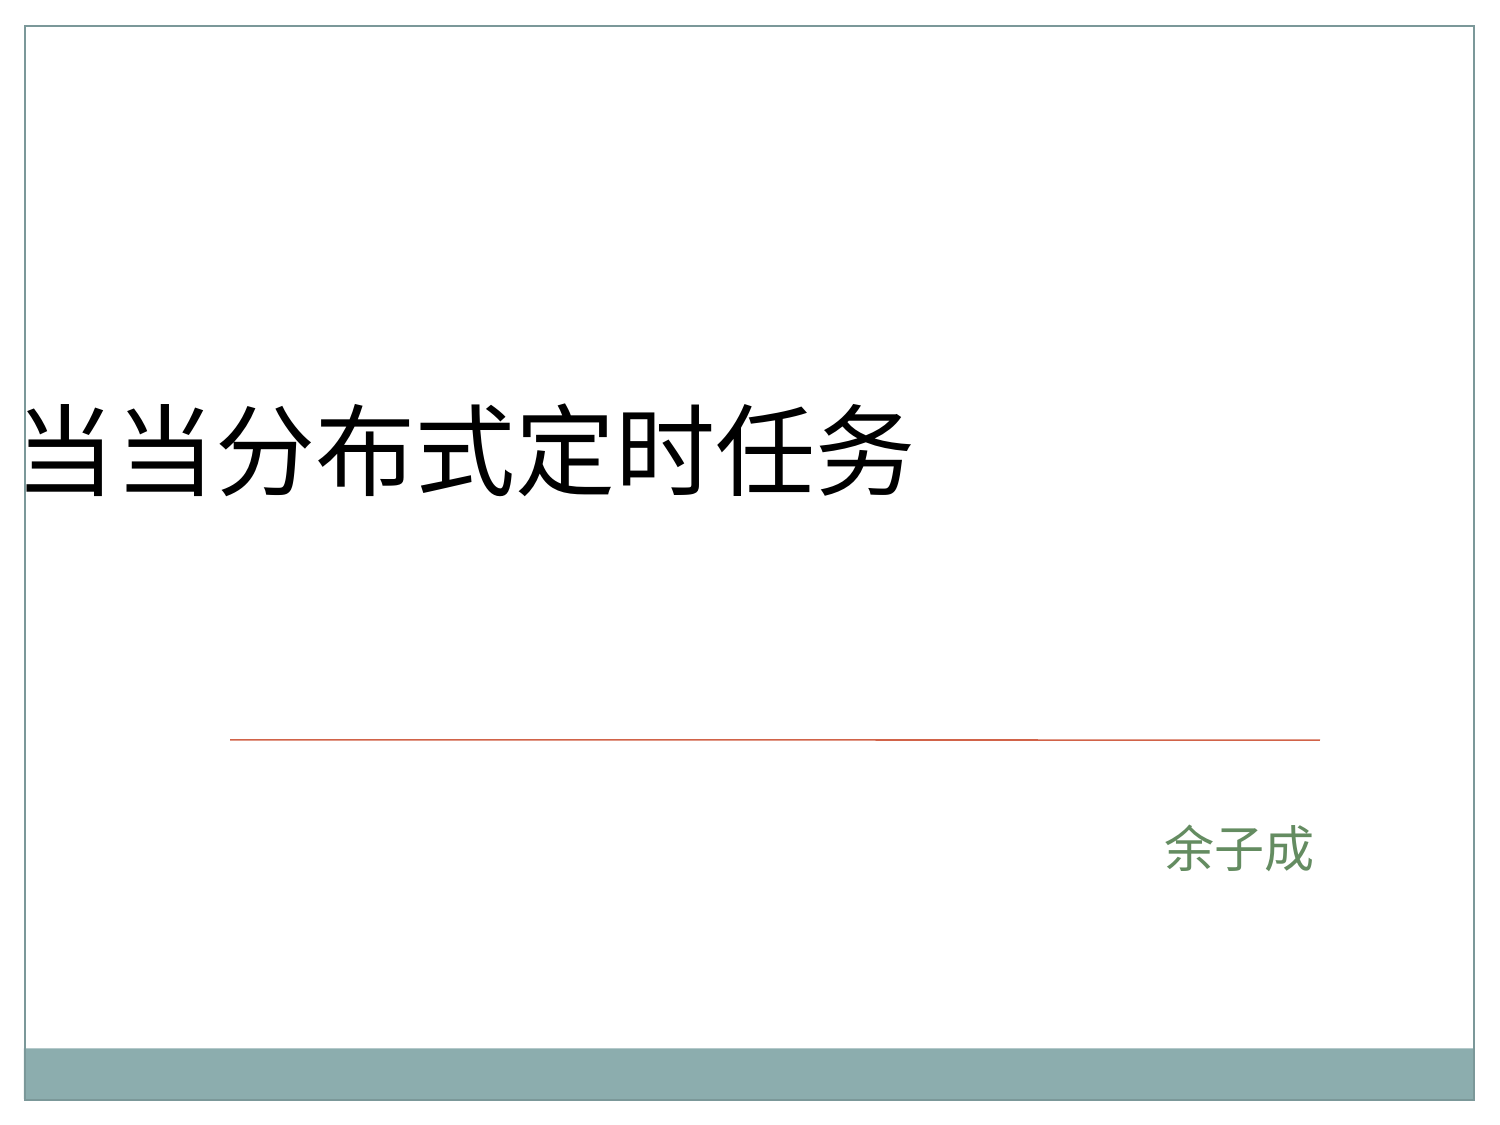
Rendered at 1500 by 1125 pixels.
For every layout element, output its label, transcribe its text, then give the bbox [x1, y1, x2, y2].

text_box 余子成 [726, 810, 1329, 886]
title 当当分布式定时任务 [0, 219, 1044, 516]
